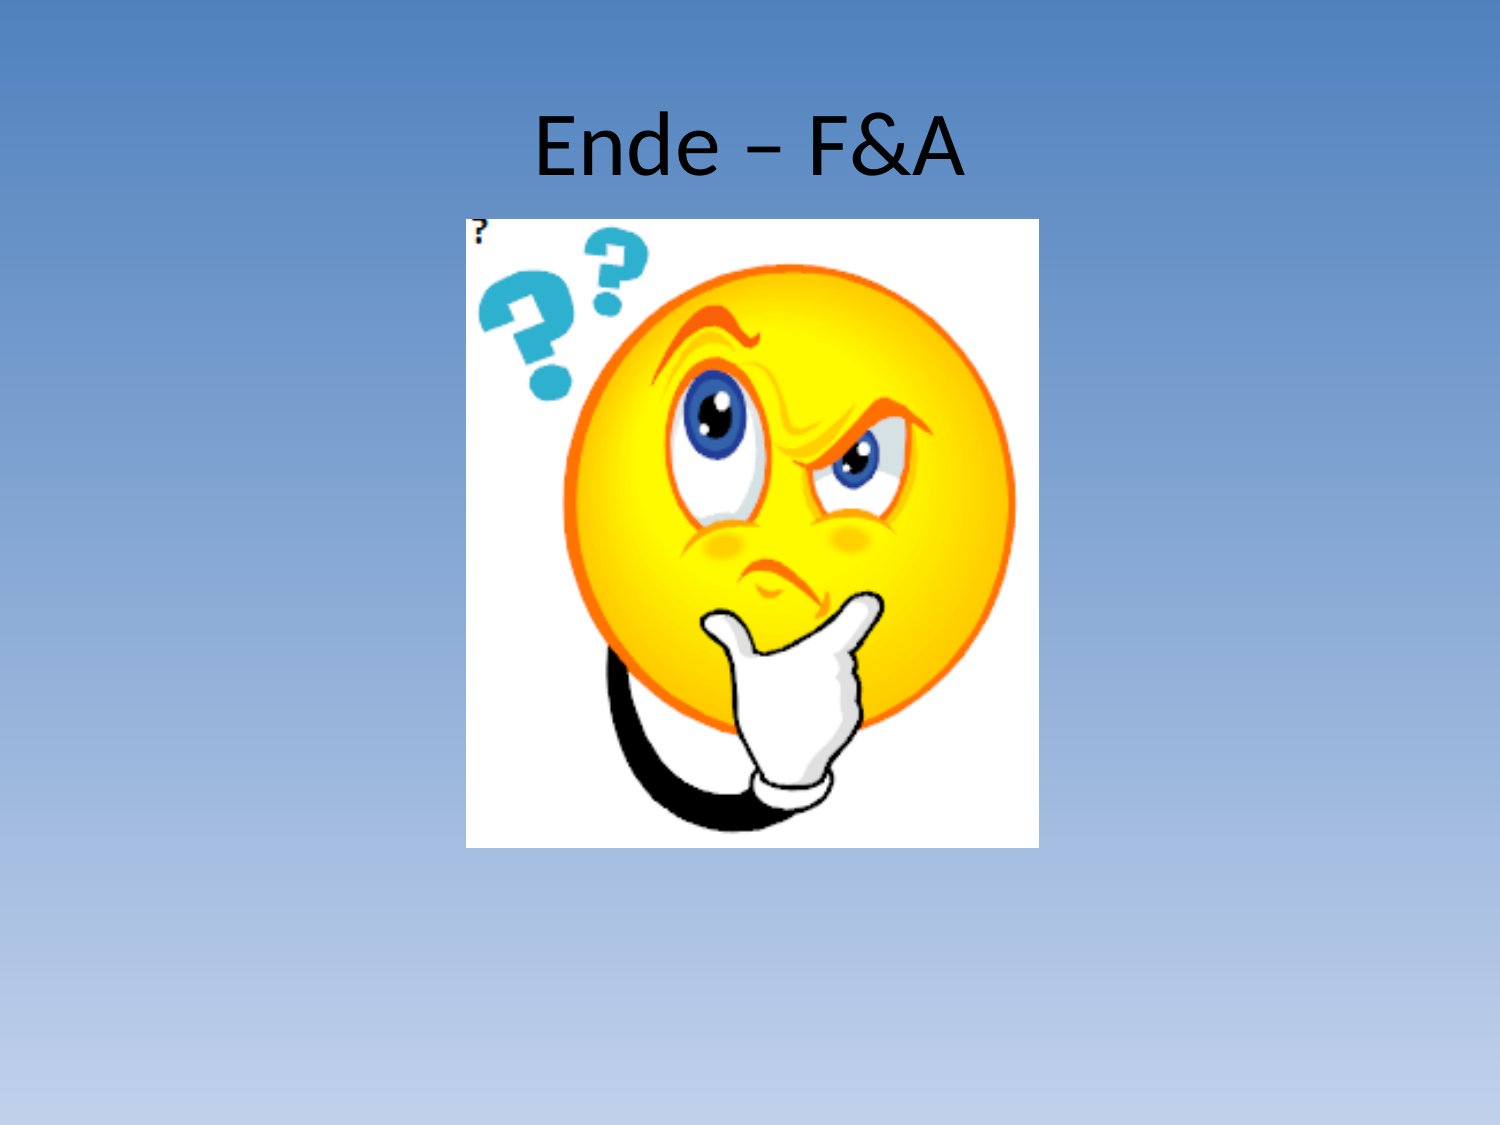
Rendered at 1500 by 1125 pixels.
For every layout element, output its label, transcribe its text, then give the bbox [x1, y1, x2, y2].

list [466, 219, 1040, 848]
title Ende – F&A [75, 45, 1425, 233]
